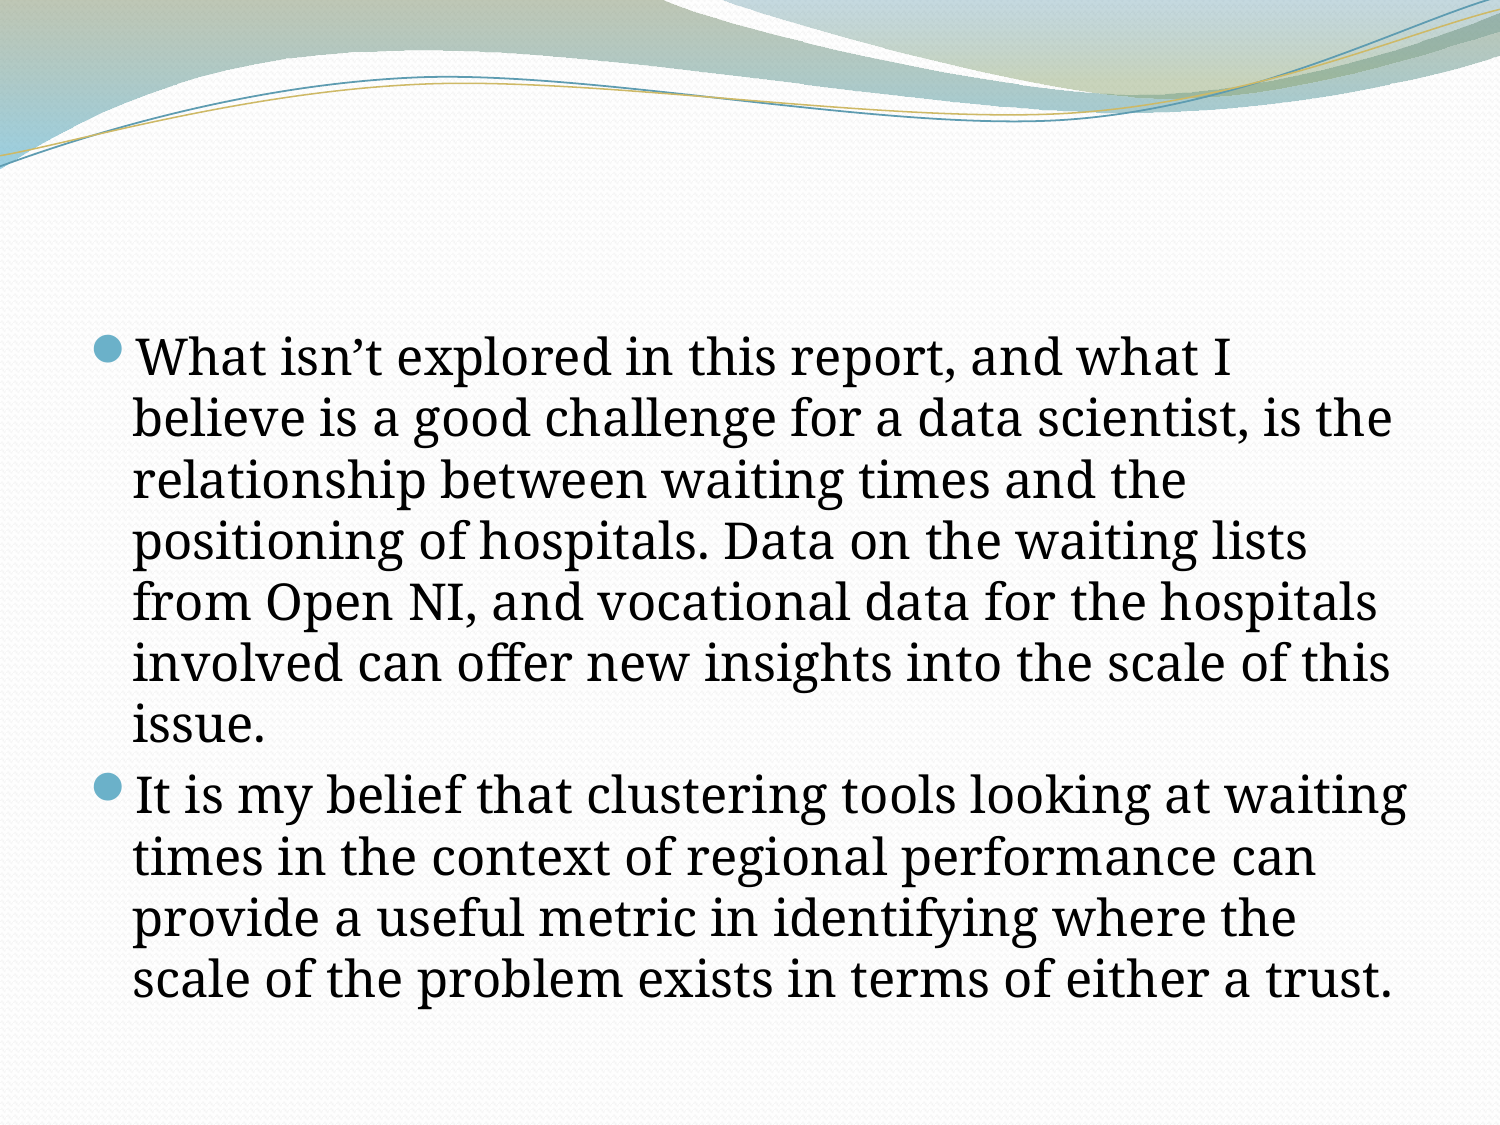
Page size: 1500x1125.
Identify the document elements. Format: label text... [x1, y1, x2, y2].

list What isn’t explored in this report, and what I believe is a good challenge for a data scientist, is the relationship between waiting times and the positioning of hospitals. Data on the waiting lists from Open NI, and vocational data for the hospitals involved can offer new insights into the scale of this issue. It is my belief that clustering tools looking at waiting times in the context of regional performance can provide a useful metric in identifying where the scale of the problem exists in terms of either a trust. [75, 317, 1425, 1038]
